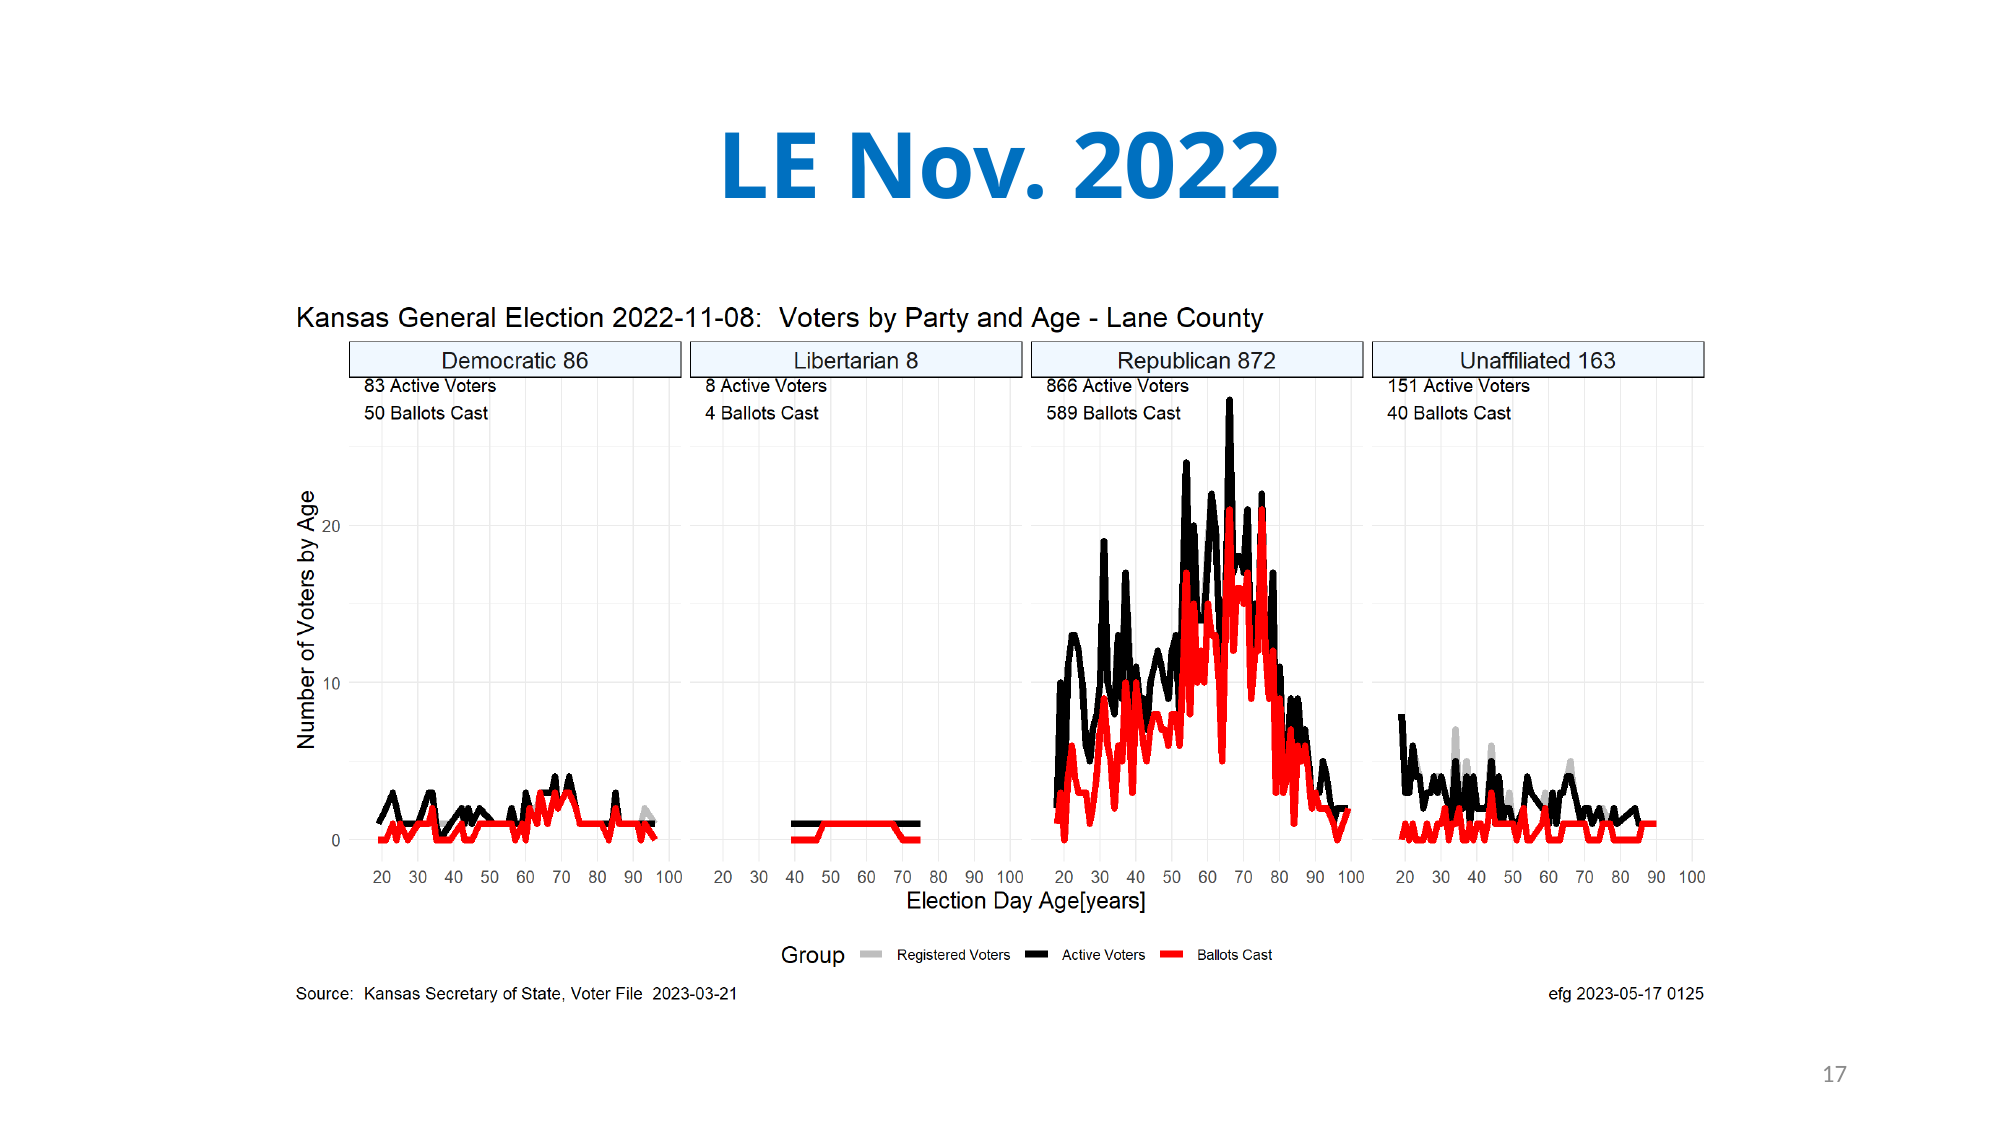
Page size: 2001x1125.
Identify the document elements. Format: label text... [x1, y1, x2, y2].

slide_number ‹#› [1412, 1042, 1863, 1103]
title LE Nov. 2022 [137, 59, 1863, 278]
picture [287, 297, 1713, 1011]
